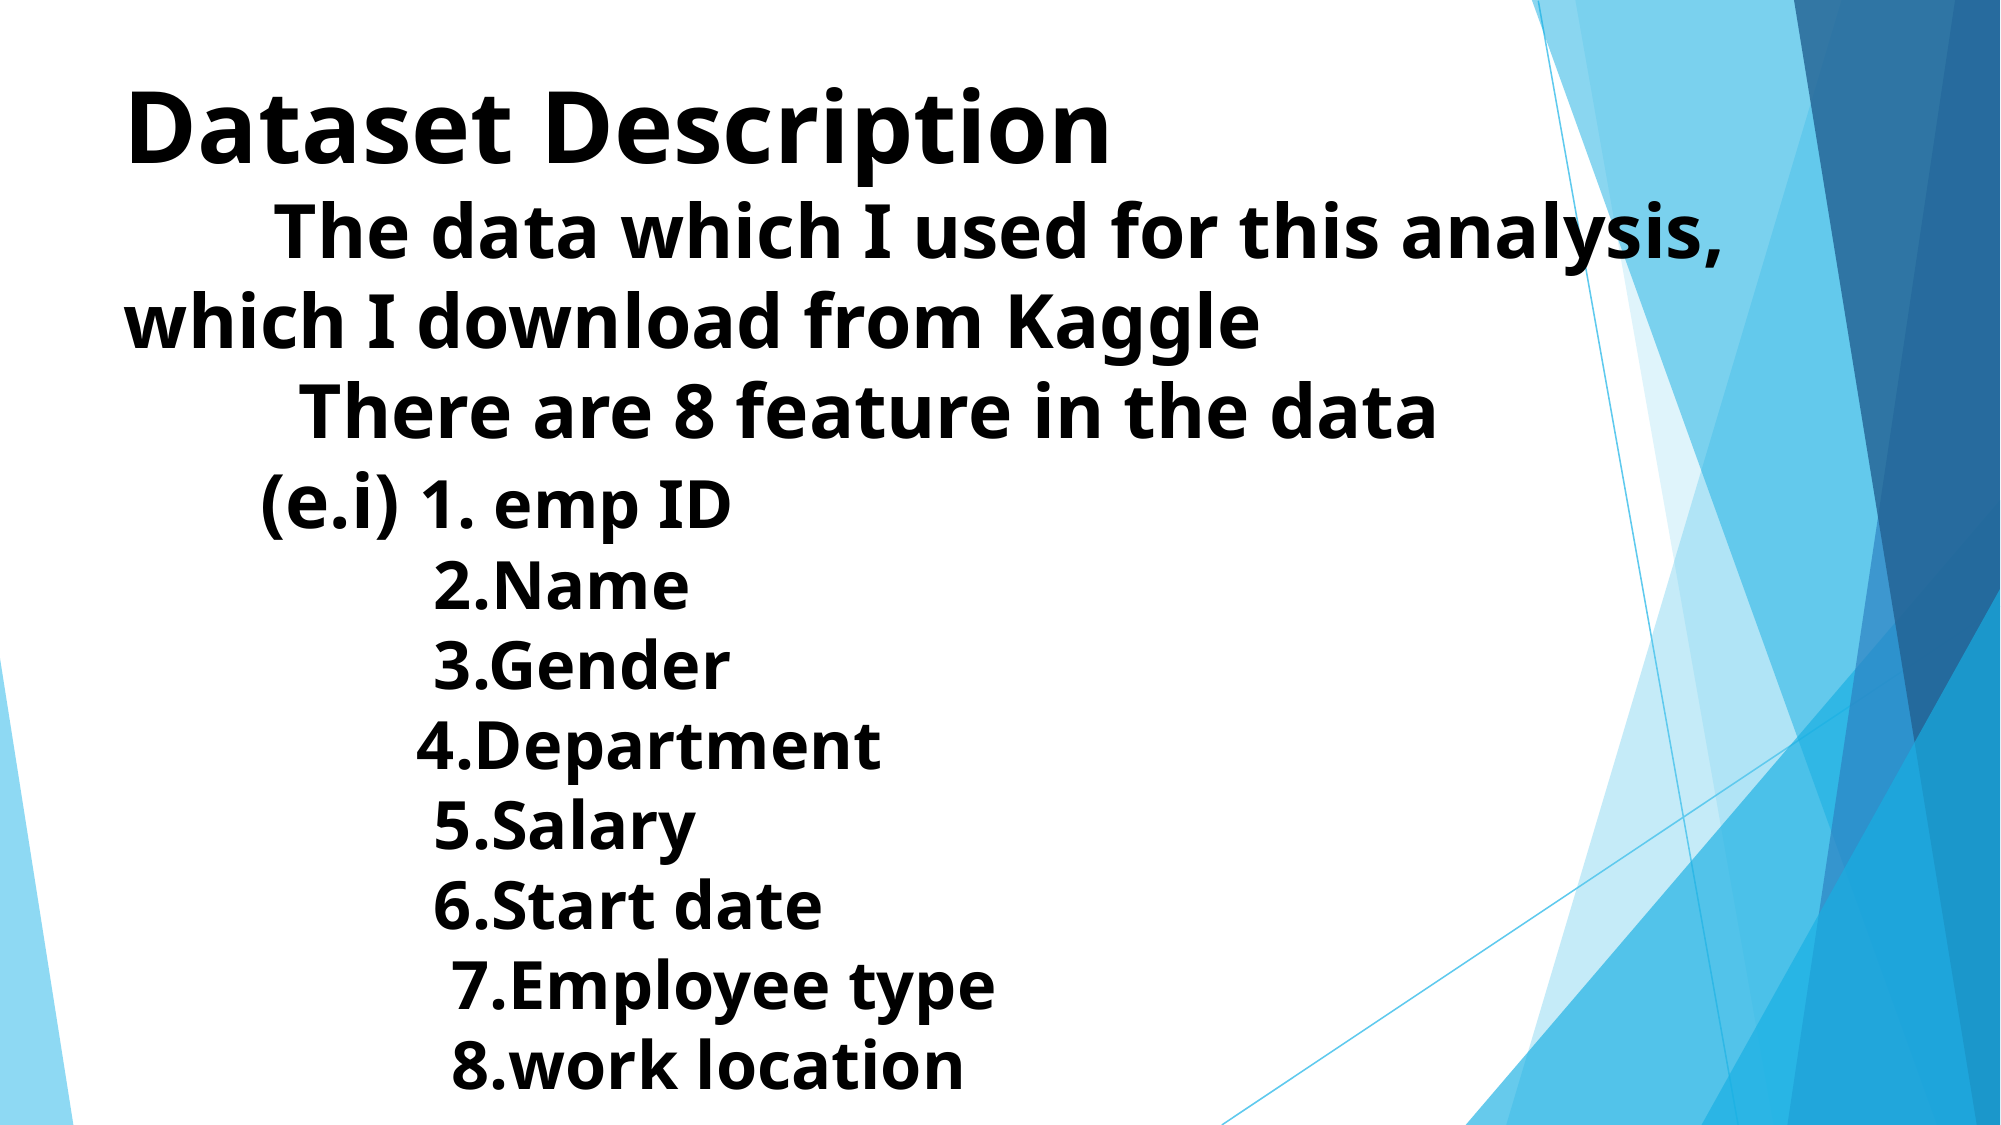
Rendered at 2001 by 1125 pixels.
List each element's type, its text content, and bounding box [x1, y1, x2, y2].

title Dataset Description The data which I used for this analysis, which I download from Kaggle There are 8 feature in the data (e.i) 1. emp ID 2.Name 3.Gender 4.Department 5.Salary 6.Start date 7.Employee type 8.work location [123, 63, 1877, 1125]
